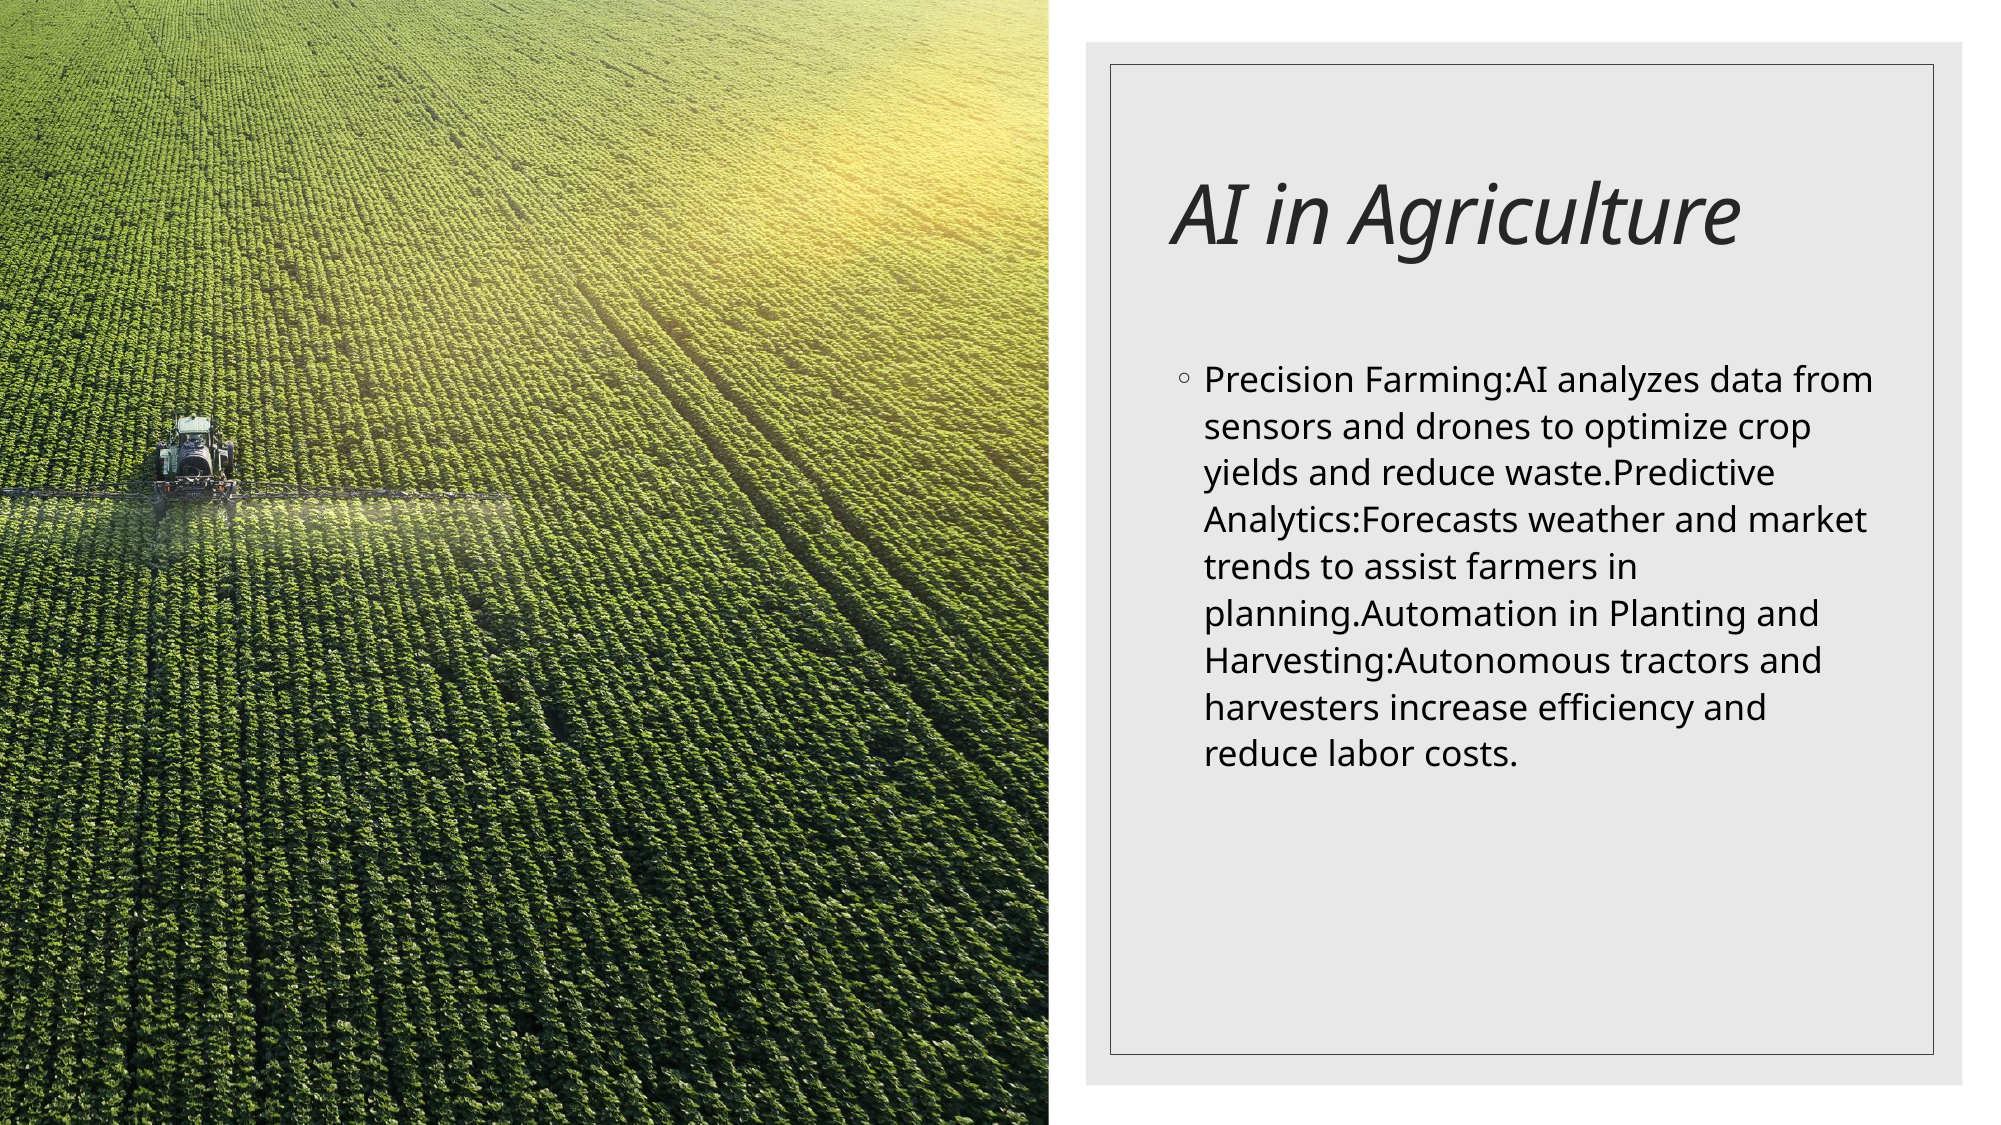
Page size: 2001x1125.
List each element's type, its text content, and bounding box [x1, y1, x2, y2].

text_box [1054, 0, 2000, 1125]
picture [0, 0, 1049, 1125]
list Precision Farming:AI analyzes data from sensors and drones to optimize crop yields and reduce waste.Predictive Analytics:Forecasts weather and market trends to assist farmers in planning.Automation in Planting and Harvesting:Autonomous tractors and harvesters increase efficiency and reduce labor costs. [1158, 345, 1893, 990]
text_box [1085, 41, 1963, 1086]
text_box [1109, 64, 1935, 1056]
title AI in Agriculture [1158, 105, 1893, 331]
